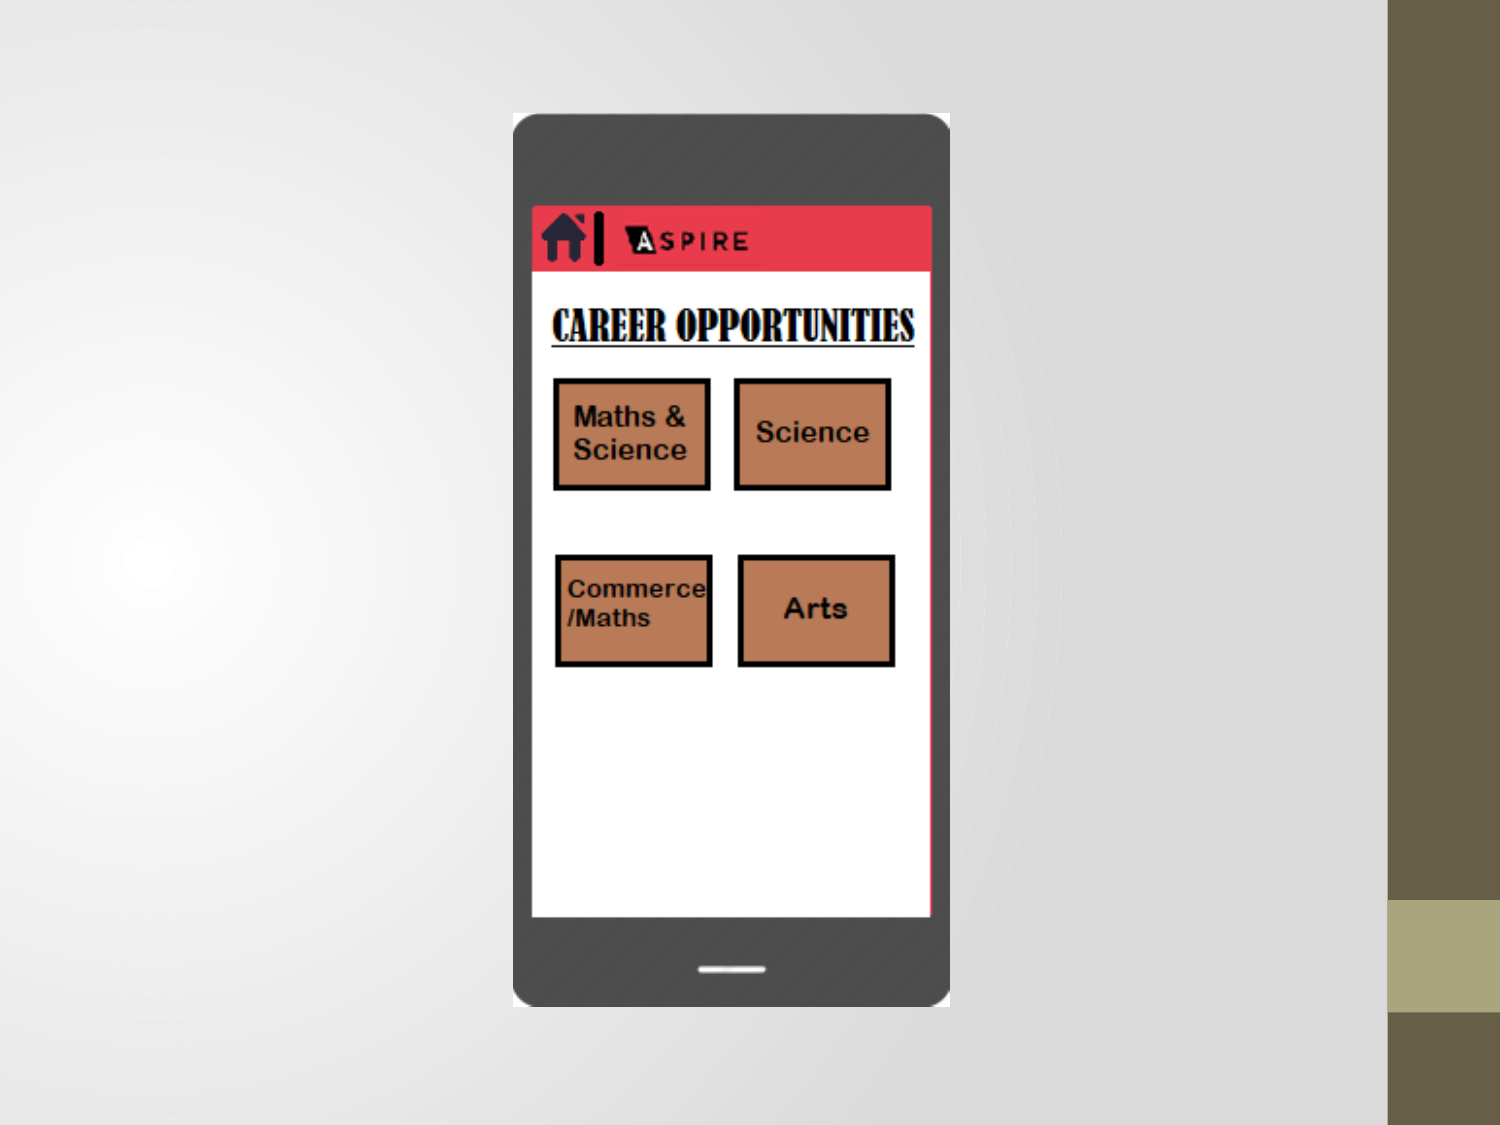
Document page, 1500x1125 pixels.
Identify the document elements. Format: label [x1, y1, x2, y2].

picture [513, 113, 950, 1007]
